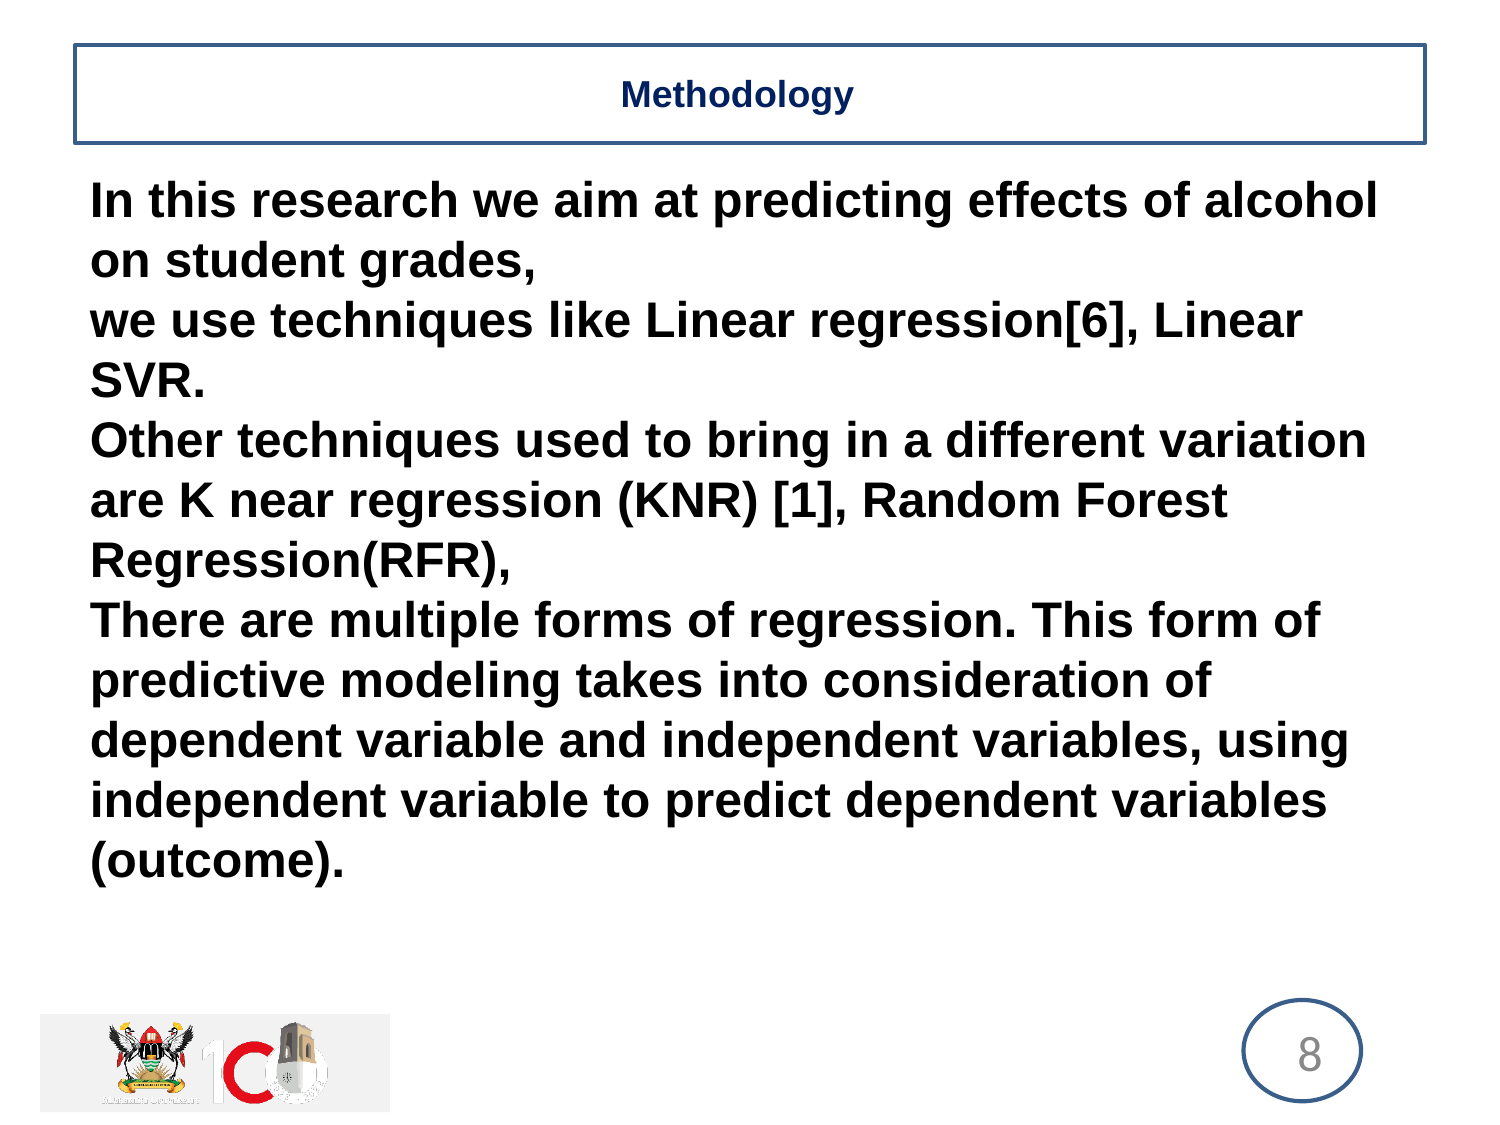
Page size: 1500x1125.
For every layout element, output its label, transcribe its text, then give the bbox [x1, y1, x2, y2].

picture [99, 1017, 338, 1108]
title Methodology [75, 62, 1400, 123]
list In this research we aim at predicting effects of alcohol on student grades, we use techniques like Linear regression[6], Linear SVR. Other techniques used to bring in a different variation are K near regression (KNR) [1], Random Forest Regression(RFR), There are multiple forms of regression. This form of predictive modeling takes into consideration of dependent variable and independent variables, using independent variable to predict dependent variables (outcome). [75, 160, 1425, 1001]
